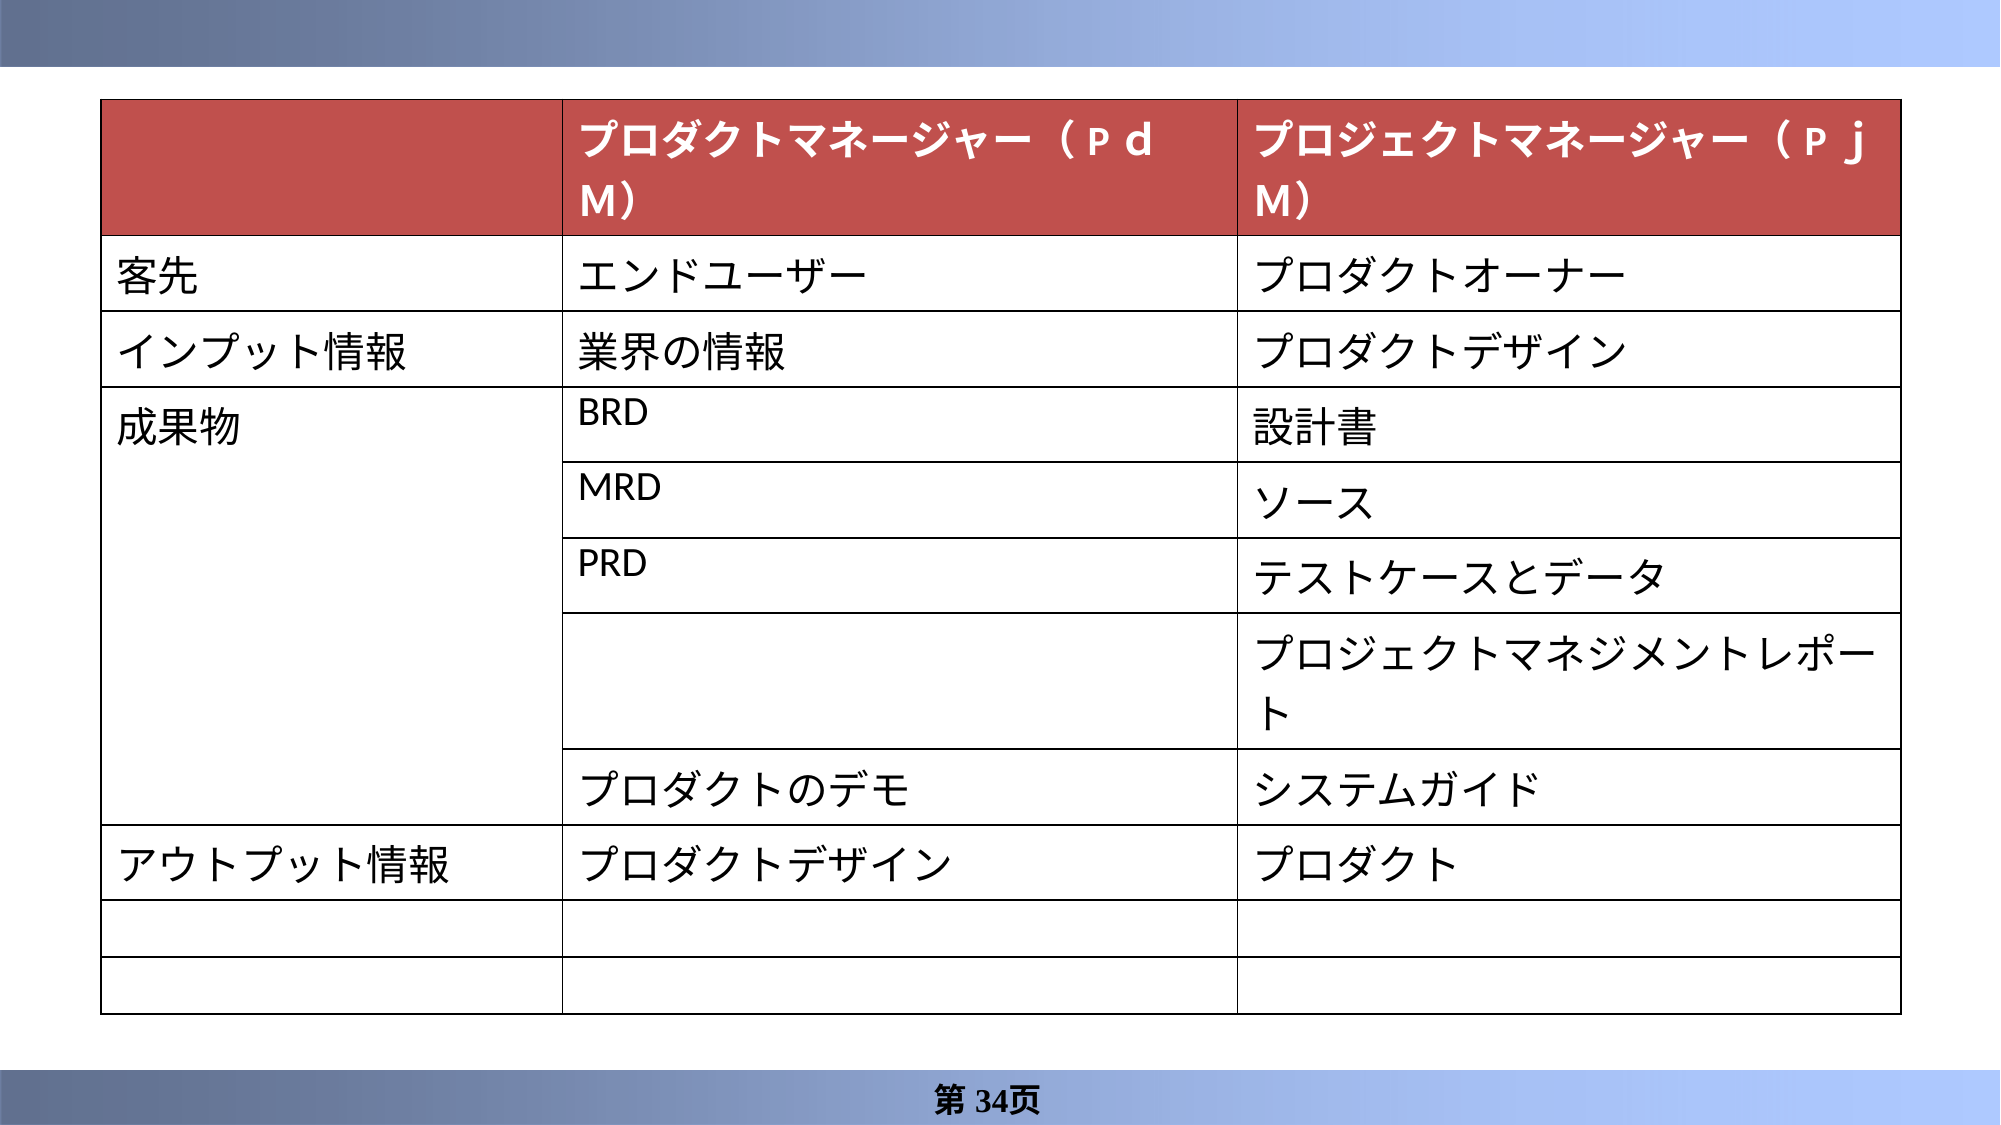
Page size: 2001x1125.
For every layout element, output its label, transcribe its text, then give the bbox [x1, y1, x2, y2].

table_header [102, 100, 562, 235]
table_cell BRD [563, 388, 1237, 461]
table_cell [1238, 901, 1900, 956]
table_cell プロダクト [1238, 826, 1900, 899]
table_cell PRD [563, 539, 1237, 612]
table_cell エンドユーザー [563, 236, 1237, 310]
table_cell [563, 901, 1237, 956]
table_cell ソース [1238, 463, 1900, 537]
table_cell インプット情報 [102, 312, 562, 386]
table_cell [102, 901, 562, 956]
table_cell テストケースとデータ [1238, 539, 1900, 612]
table_cell プロダクトデザイン [563, 826, 1237, 899]
table_cell 設計書 [1238, 388, 1900, 461]
table_cell 客先 [102, 236, 562, 310]
table_cell プロダクトオーナー [1238, 236, 1900, 310]
table_cell [563, 614, 1237, 748]
slide_number 第34页 [934, 1078, 1063, 1117]
table_cell システムガイド [1238, 750, 1900, 824]
table_cell [1238, 958, 1900, 1013]
table_cell アウトプット情報 [102, 826, 562, 899]
table_header プロダクトマネージャー（PｄＭ） [563, 100, 1237, 235]
table_cell 成果物 [102, 388, 562, 824]
table_cell MRD [563, 463, 1237, 537]
table_cell プロジェクトマネジメントレポート [1238, 614, 1900, 748]
table_cell [563, 958, 1237, 1013]
table_cell 業界の情報 [563, 312, 1237, 386]
table_cell プロダクトデザイン [1238, 312, 1900, 386]
table_cell プロダクトのデモ [563, 750, 1237, 824]
table_header プロジェクトマネージャー（PｊＭ） [1238, 100, 1900, 235]
table_cell [102, 958, 562, 1013]
